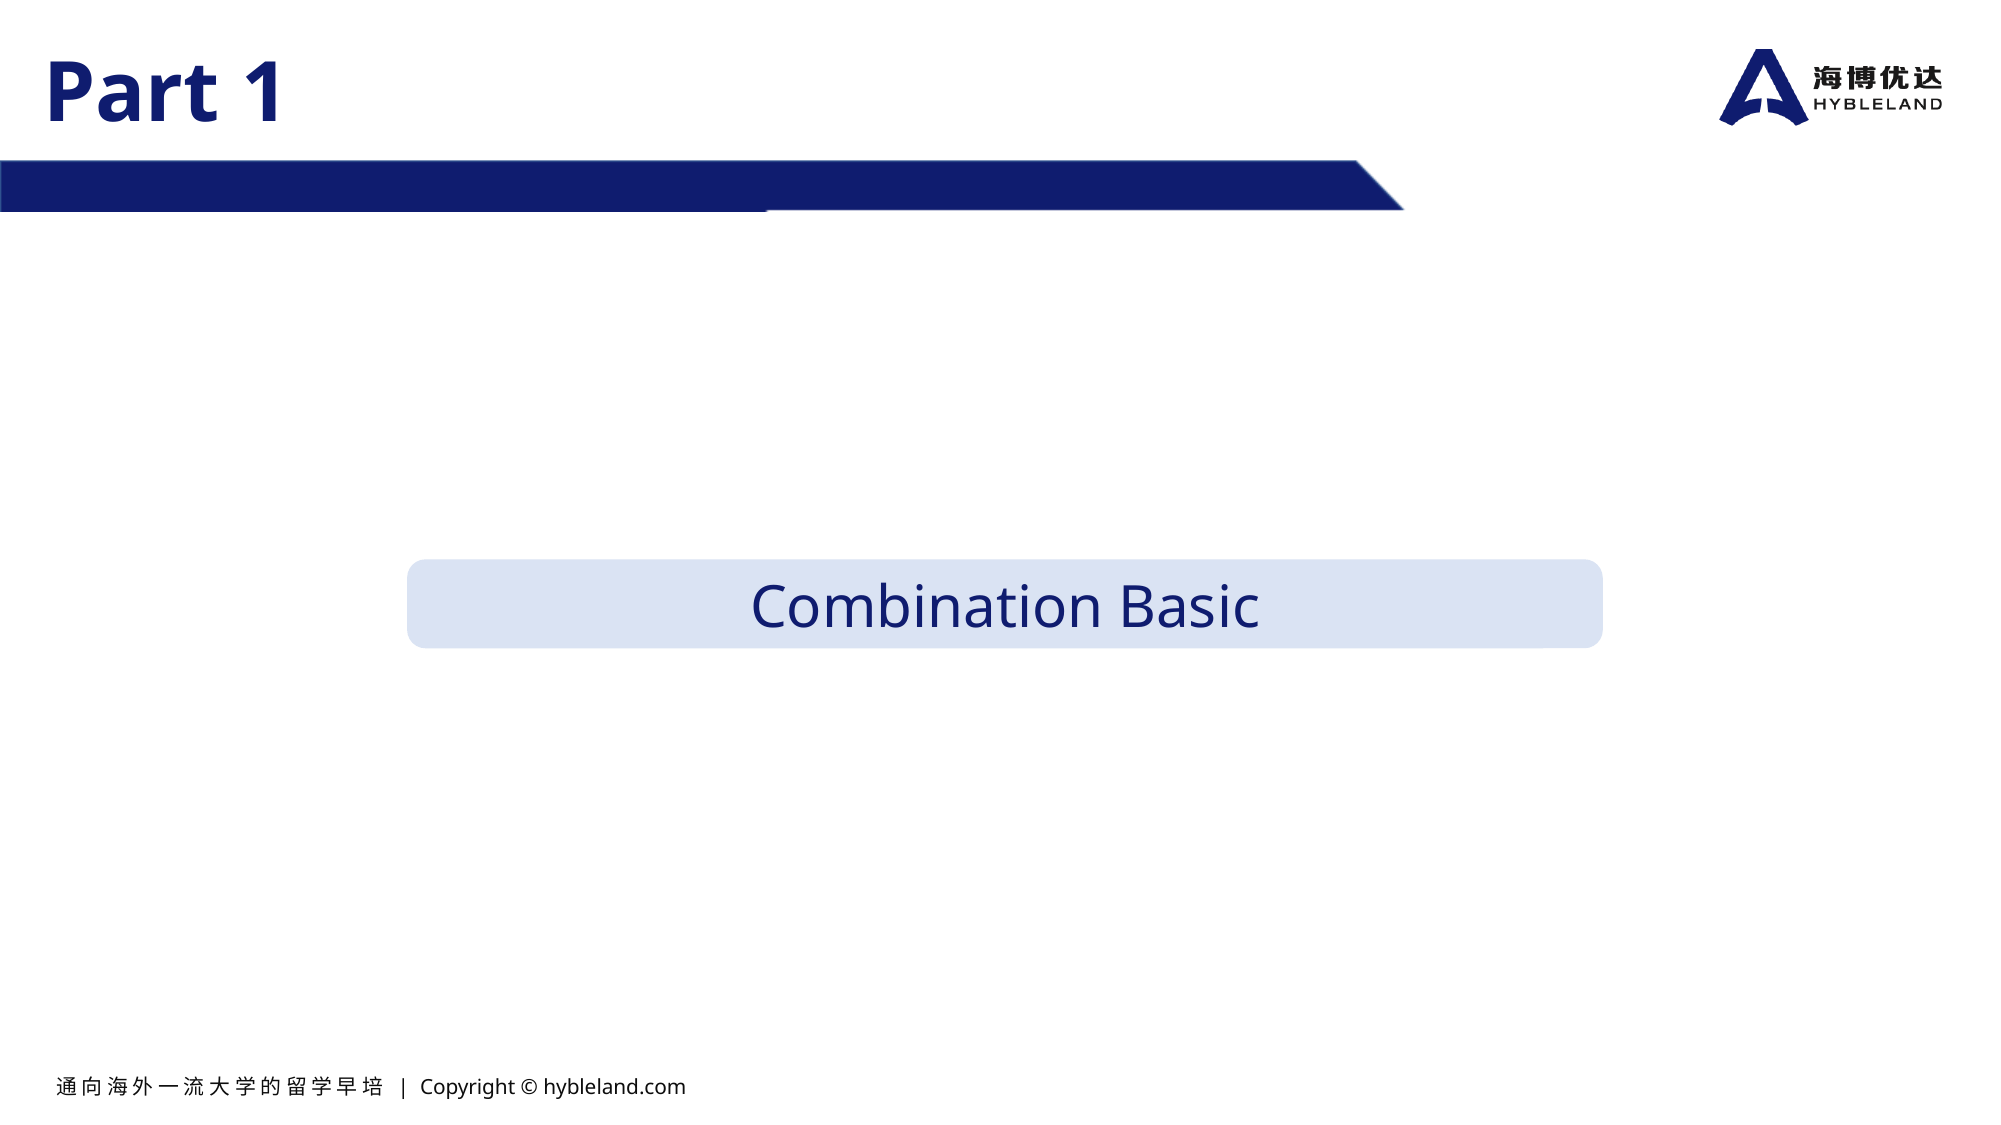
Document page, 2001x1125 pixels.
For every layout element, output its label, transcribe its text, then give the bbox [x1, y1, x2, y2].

text_box Part 1 [28, 30, 766, 146]
picture [0, 159, 1413, 212]
text_box Combination Basic [406, 558, 1604, 650]
picture [1719, 49, 1942, 126]
